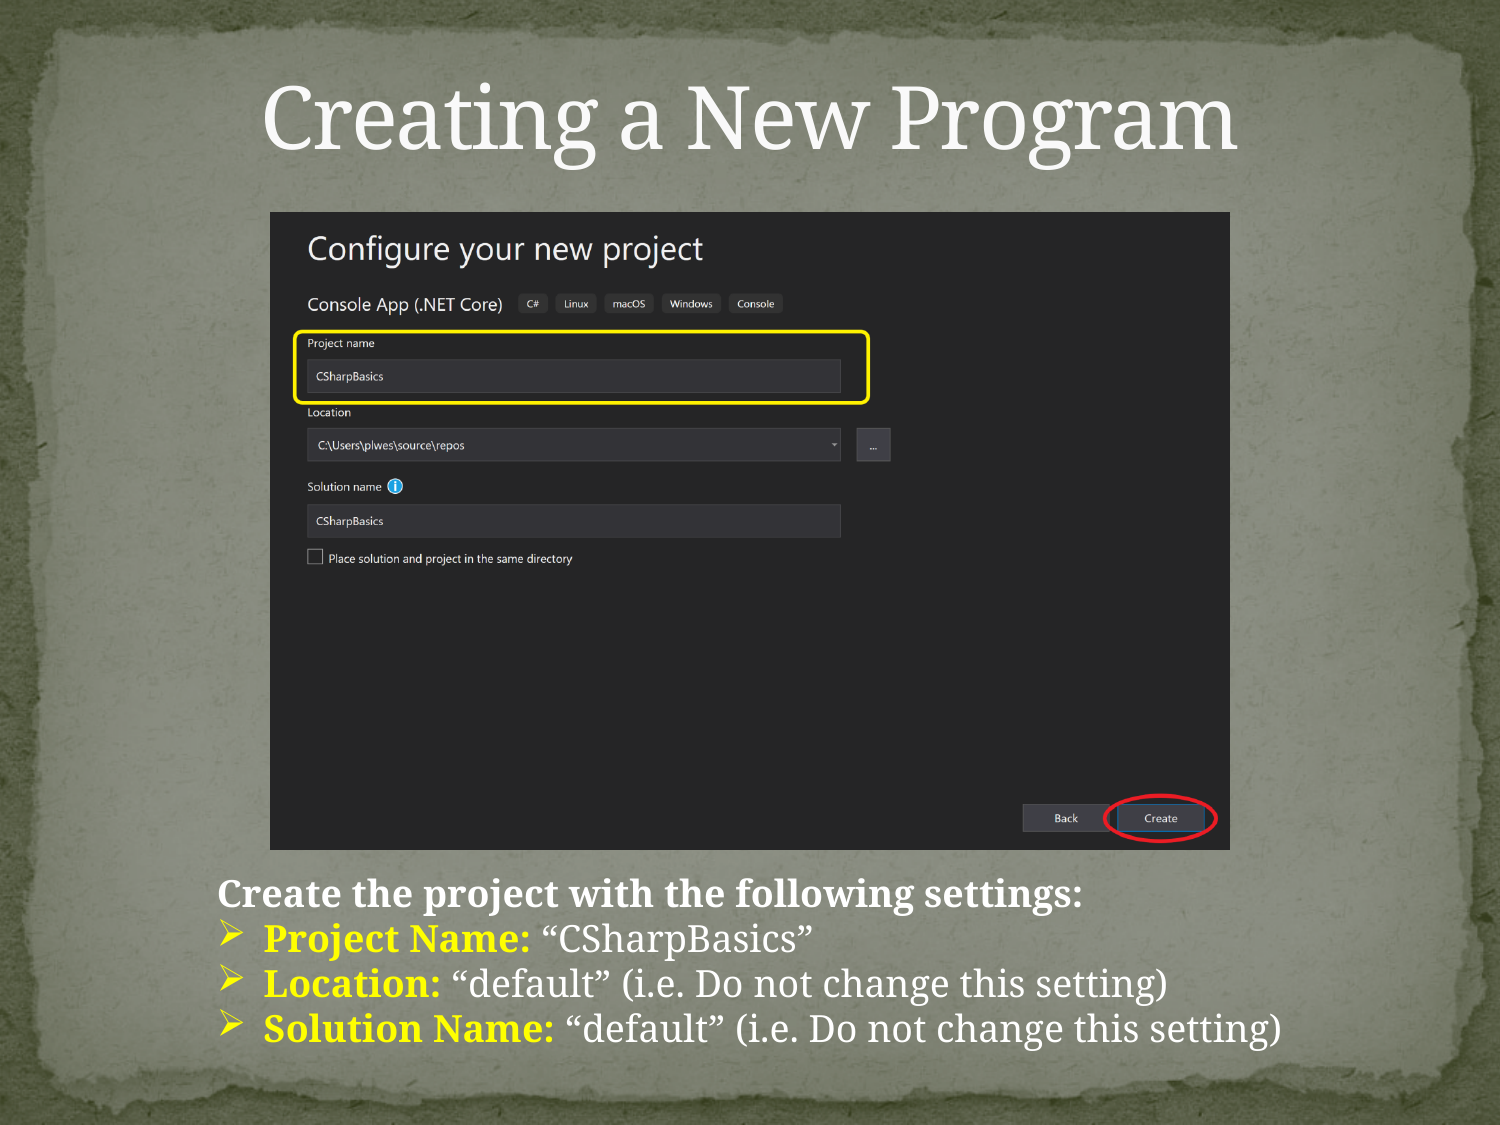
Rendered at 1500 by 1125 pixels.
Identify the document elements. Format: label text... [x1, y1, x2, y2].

title Creating a New Program [74, 24, 1425, 175]
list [272, 215, 1229, 848]
text_box Create the project with the following settings: Project Name: “CSharpBasics” Location: “default” (i.e. Do not change this setting) Solution Name: “default” (i.e. Do not change this setting) [202, 862, 1298, 1058]
